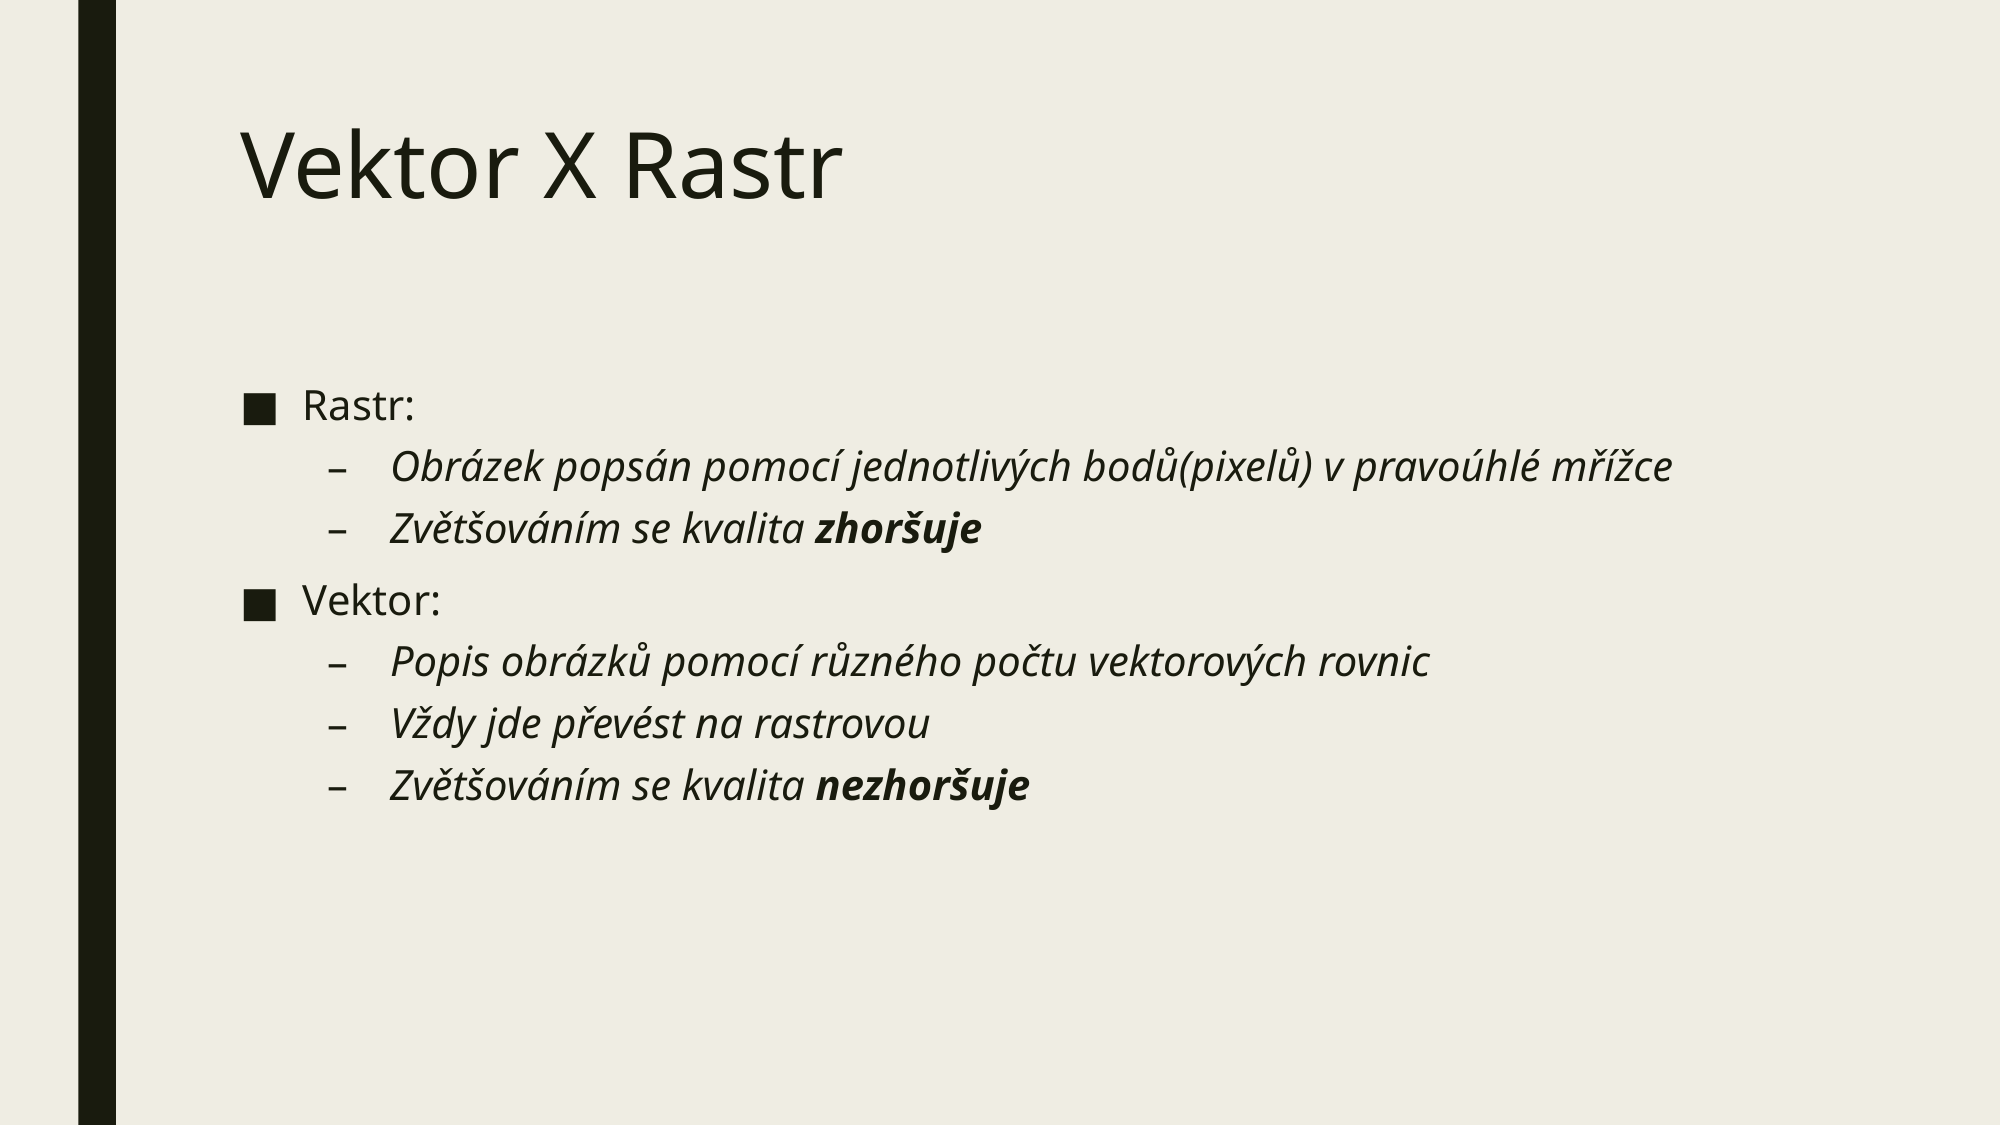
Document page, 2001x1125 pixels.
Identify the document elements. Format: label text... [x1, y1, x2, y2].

title Vektor X Rastr [225, 112, 1800, 357]
list Rastr: Obrázek popsán pomocí jednotlivých bodů(pixelů) v pravoúhlé mřížce Zvětšováním se kvalita zhoršuje Vektor: Popis obrázků pomocí různého počtu vektorových rovnic Vždy jde převést na rastrovou Zvětšováním se kvalita nezhoršuje [225, 375, 1800, 963]
